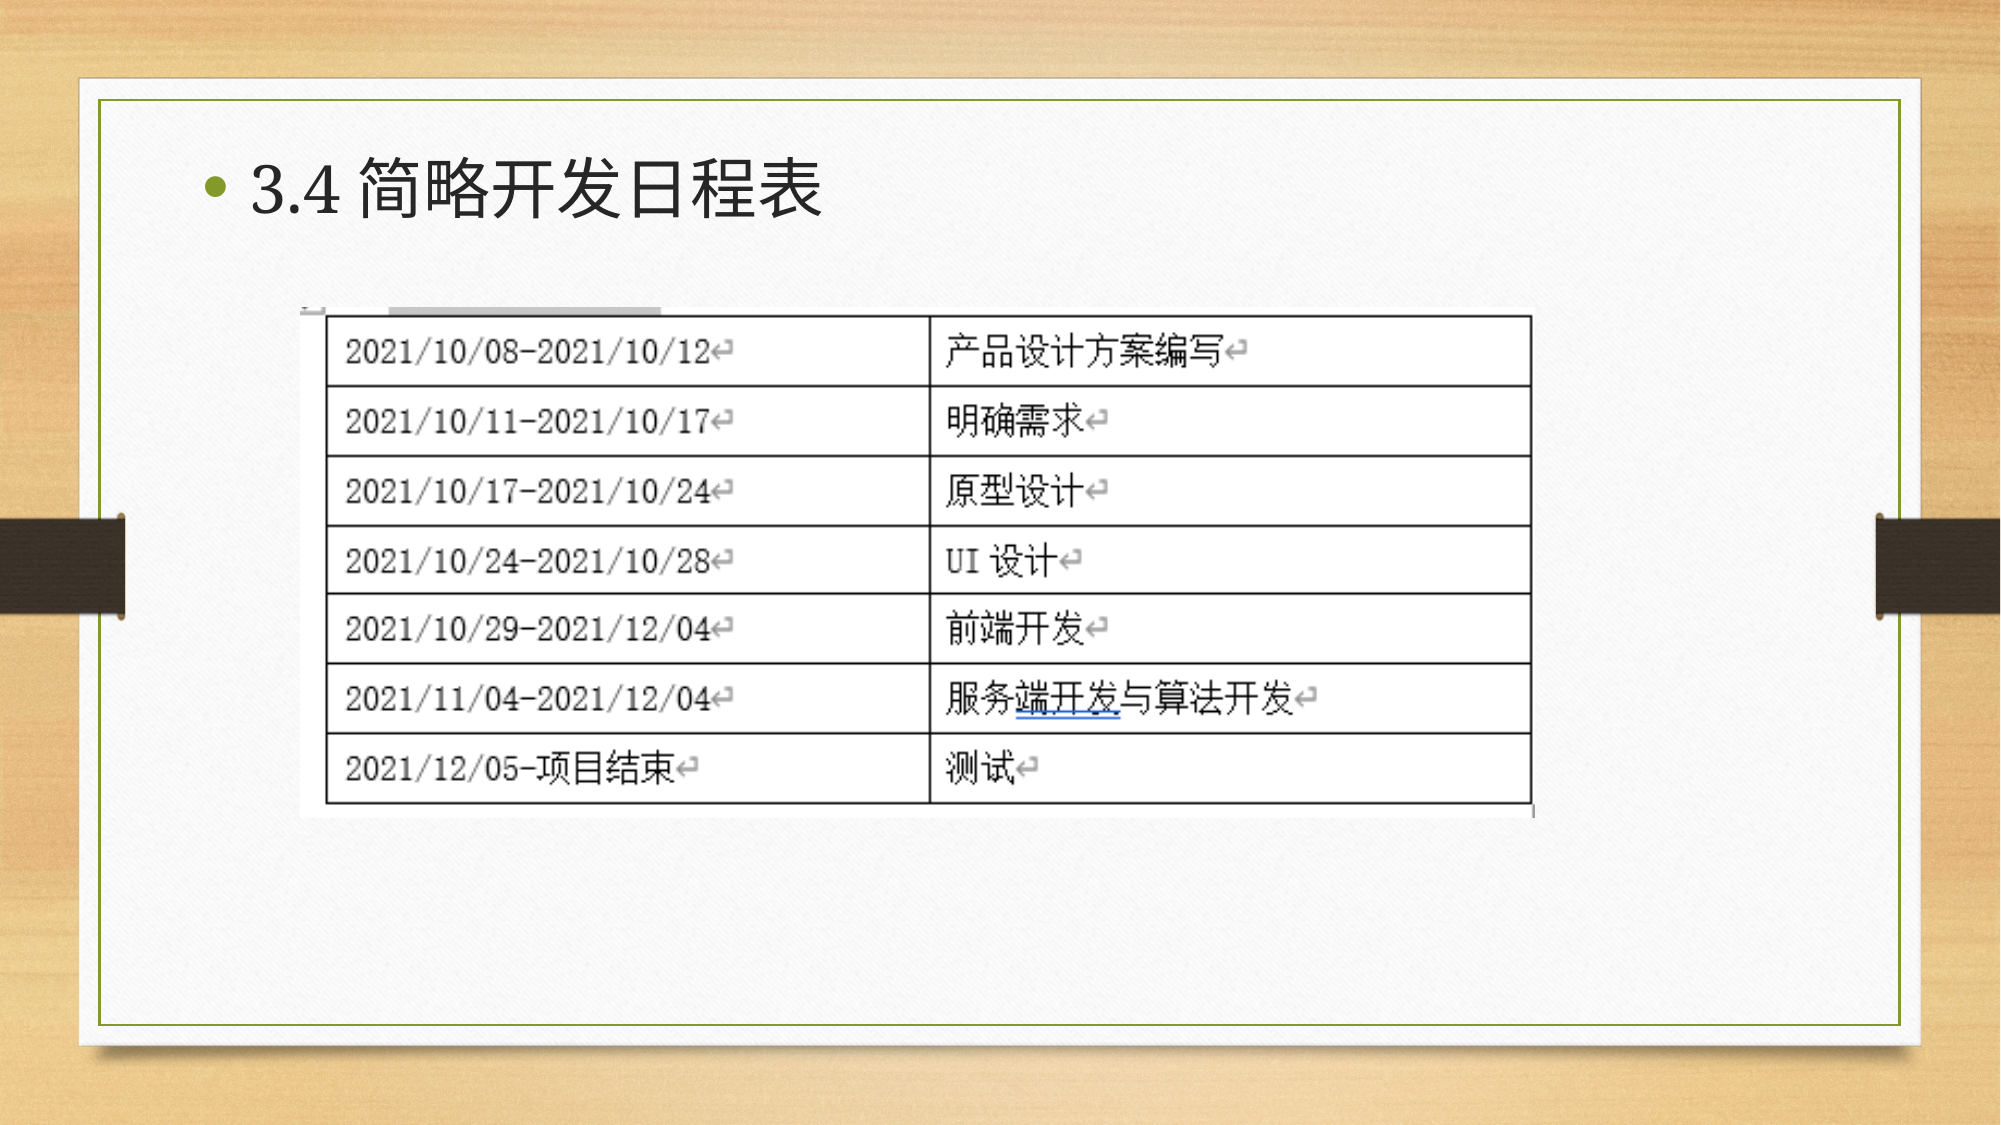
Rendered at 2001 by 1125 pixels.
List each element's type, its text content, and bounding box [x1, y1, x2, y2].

text_box 3.4简略开发日程表 [187, 138, 1763, 956]
picture [0, 0, 2001, 1125]
